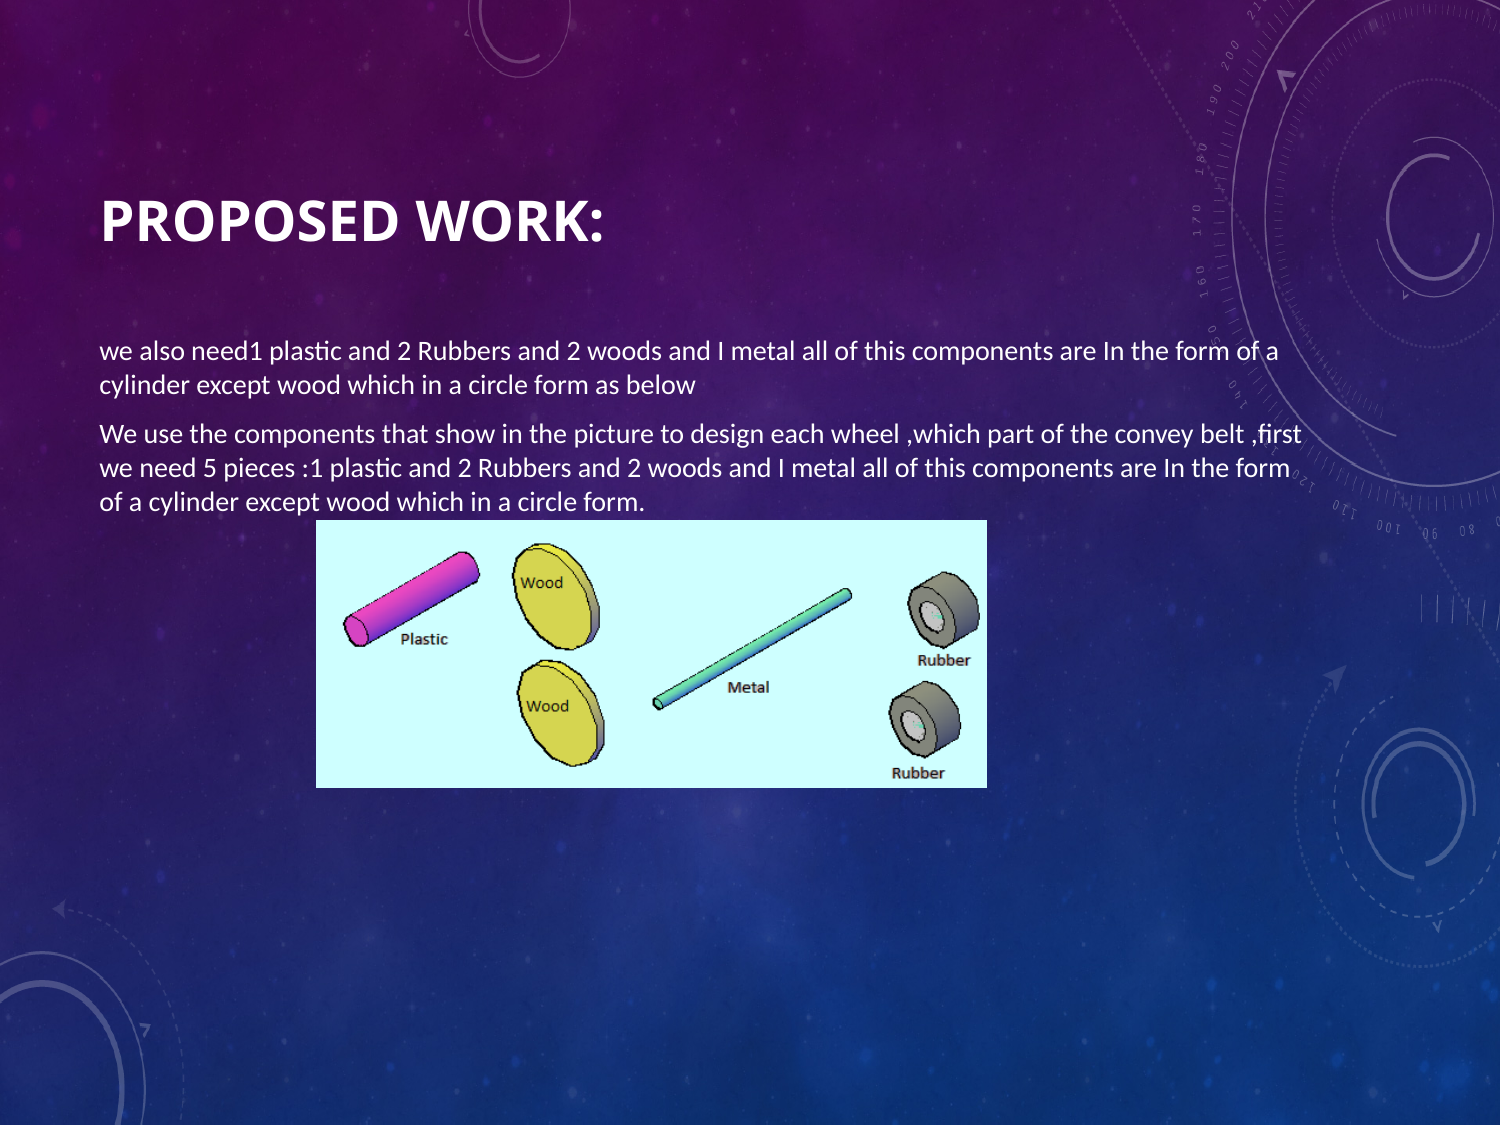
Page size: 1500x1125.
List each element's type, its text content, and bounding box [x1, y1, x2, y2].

title Proposed Work: [84, 99, 1331, 339]
picture [0, 0, 1500, 1125]
list we also need1 plastic and 2 Rubbers and 2 woods and I metal all of this components are In the form of a cylinder except wood which in a circle form as below We use the components that show in the picture to design each wheel ,which part of the convey belt ,first we need 5 pieces :1 plastic and 2 Rubbers and 2 woods and I metal all of this components are In the form of a cylinder except wood which in a circle form. [84, 341, 1331, 854]
